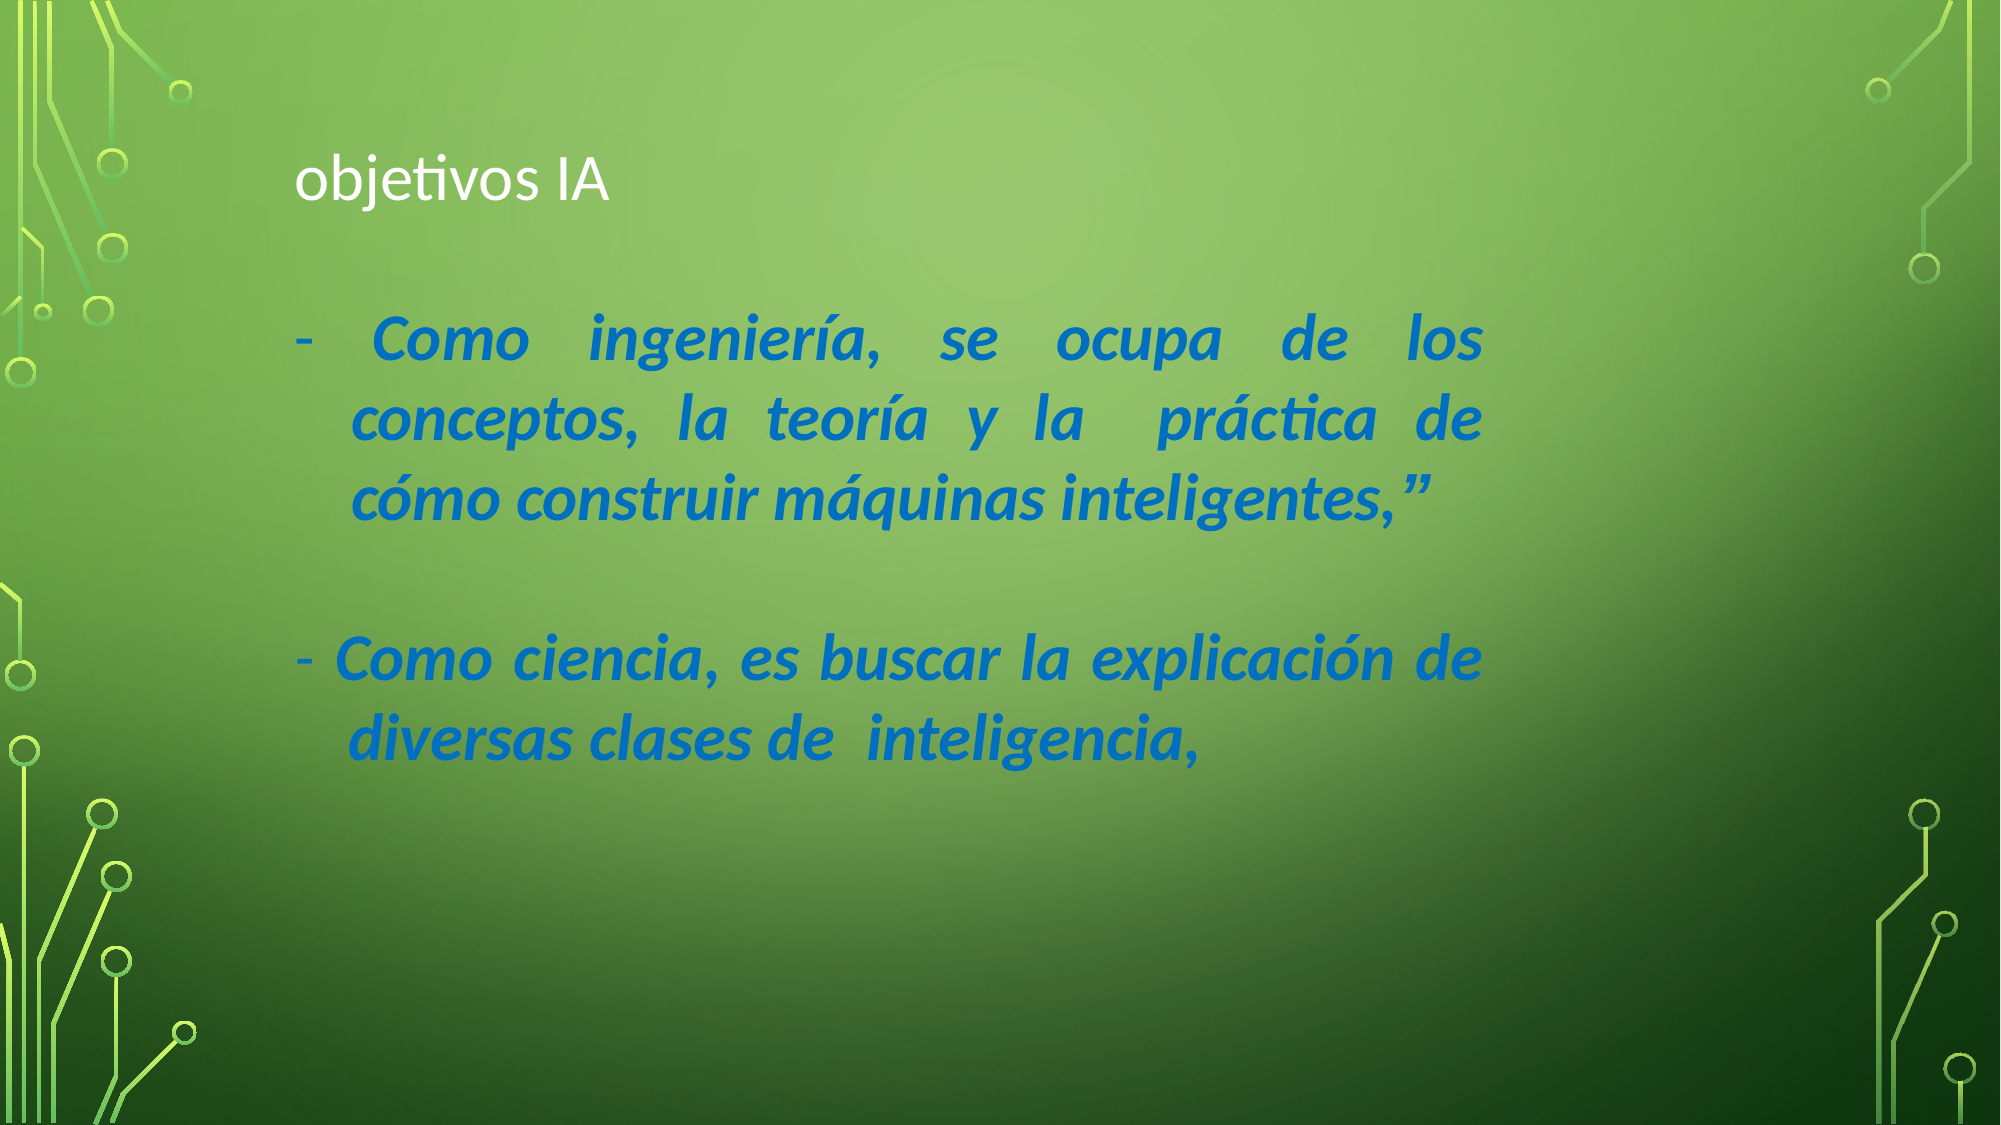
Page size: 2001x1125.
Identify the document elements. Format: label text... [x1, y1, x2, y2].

text_box objetivos IA - Como ingeniería, se ocupa de los conceptos, la teoría y la práctica de cómo construir máquinas inteligentes,” - Como ciencia, es buscar la explicación de diversas clases de inteligencia, [277, 126, 1499, 782]
